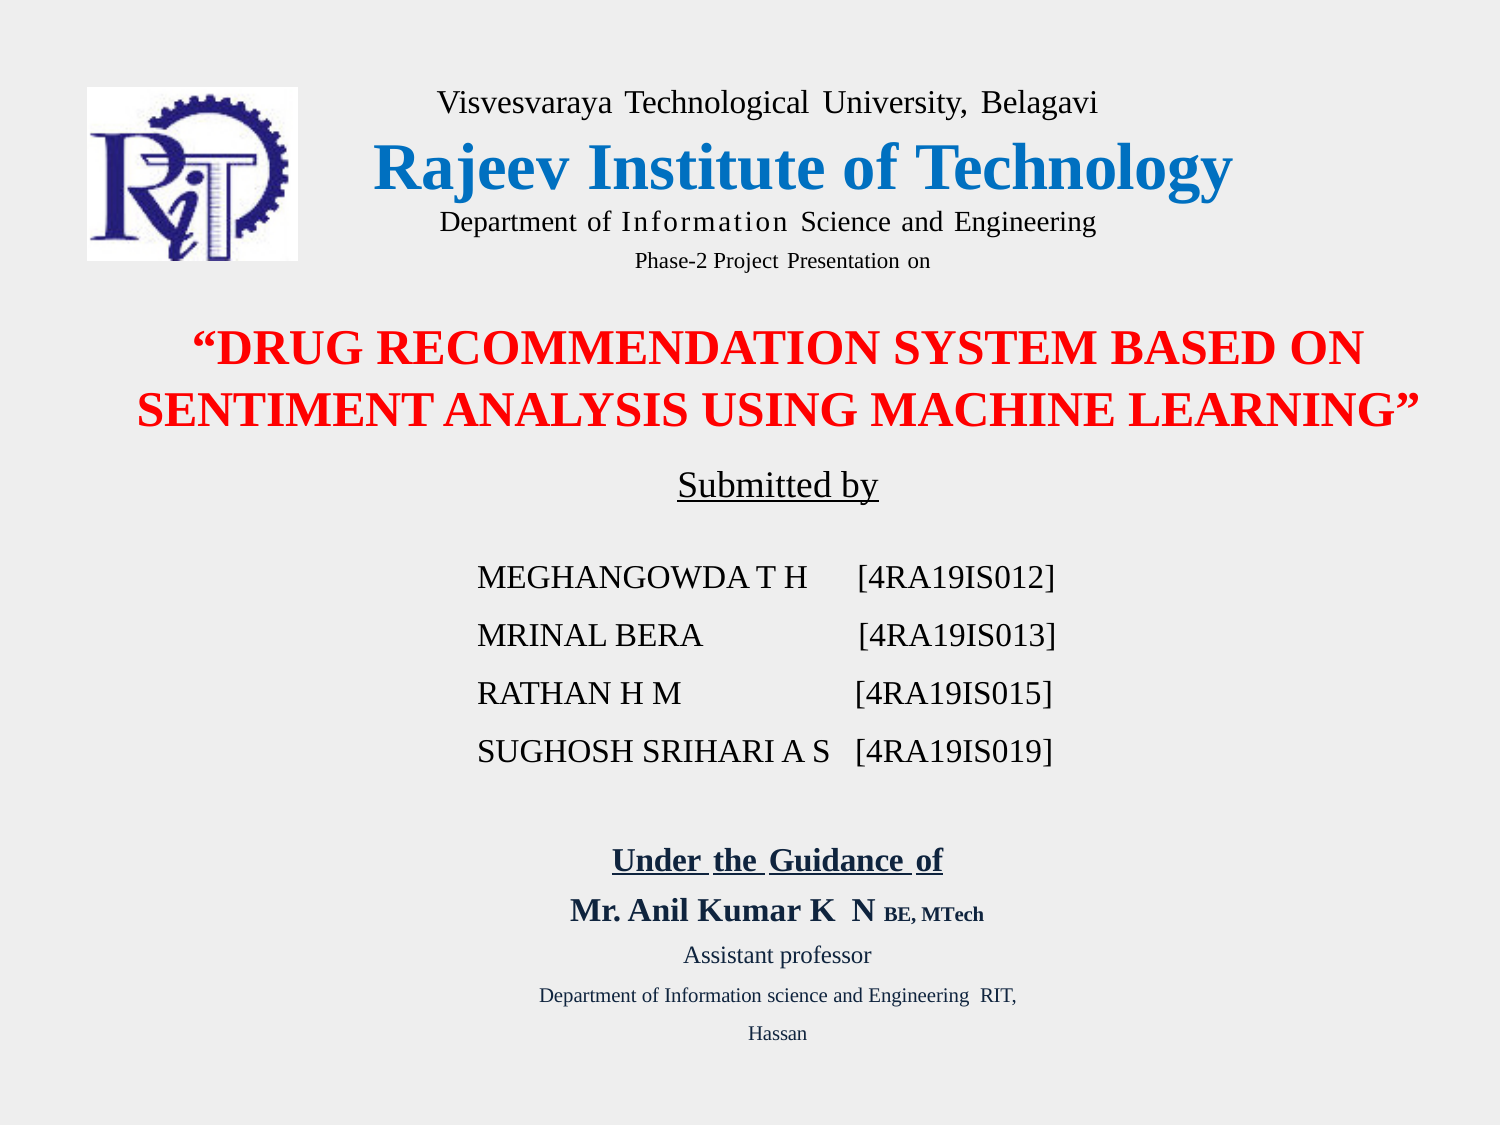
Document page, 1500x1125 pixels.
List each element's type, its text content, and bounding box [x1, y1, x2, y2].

text_box Under the Guidance of Mr. Anil Kumar K N BE, MTech Assistant professor Department of Information science and Engineering RIT, Hassan [536, 824, 1018, 1044]
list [87, 87, 299, 261]
text_box “DRUG RECOMMENDATION SYSTEM BASED ON SENTIMENT ANALYSIS USING MACHINE LEARNING” Submitted by [99, 312, 1455, 504]
text_box Visvesvaraya Technological University, Belagavi [399, 77, 1134, 120]
text_box Department of Information Science and Engineering Phase-2 Project Presentation on [437, 257, 1155, 304]
text_box MEGHANGOWDA T H [4RA19IS012] MRINAL BERA [4RA19IS013] RATHAN H M [4RA19IS015] SUGHOSH SRIHARI A S [4RA19IS019] [474, 537, 1250, 769]
title Rajeev Institute of Technology [262, 66, 1344, 257]
